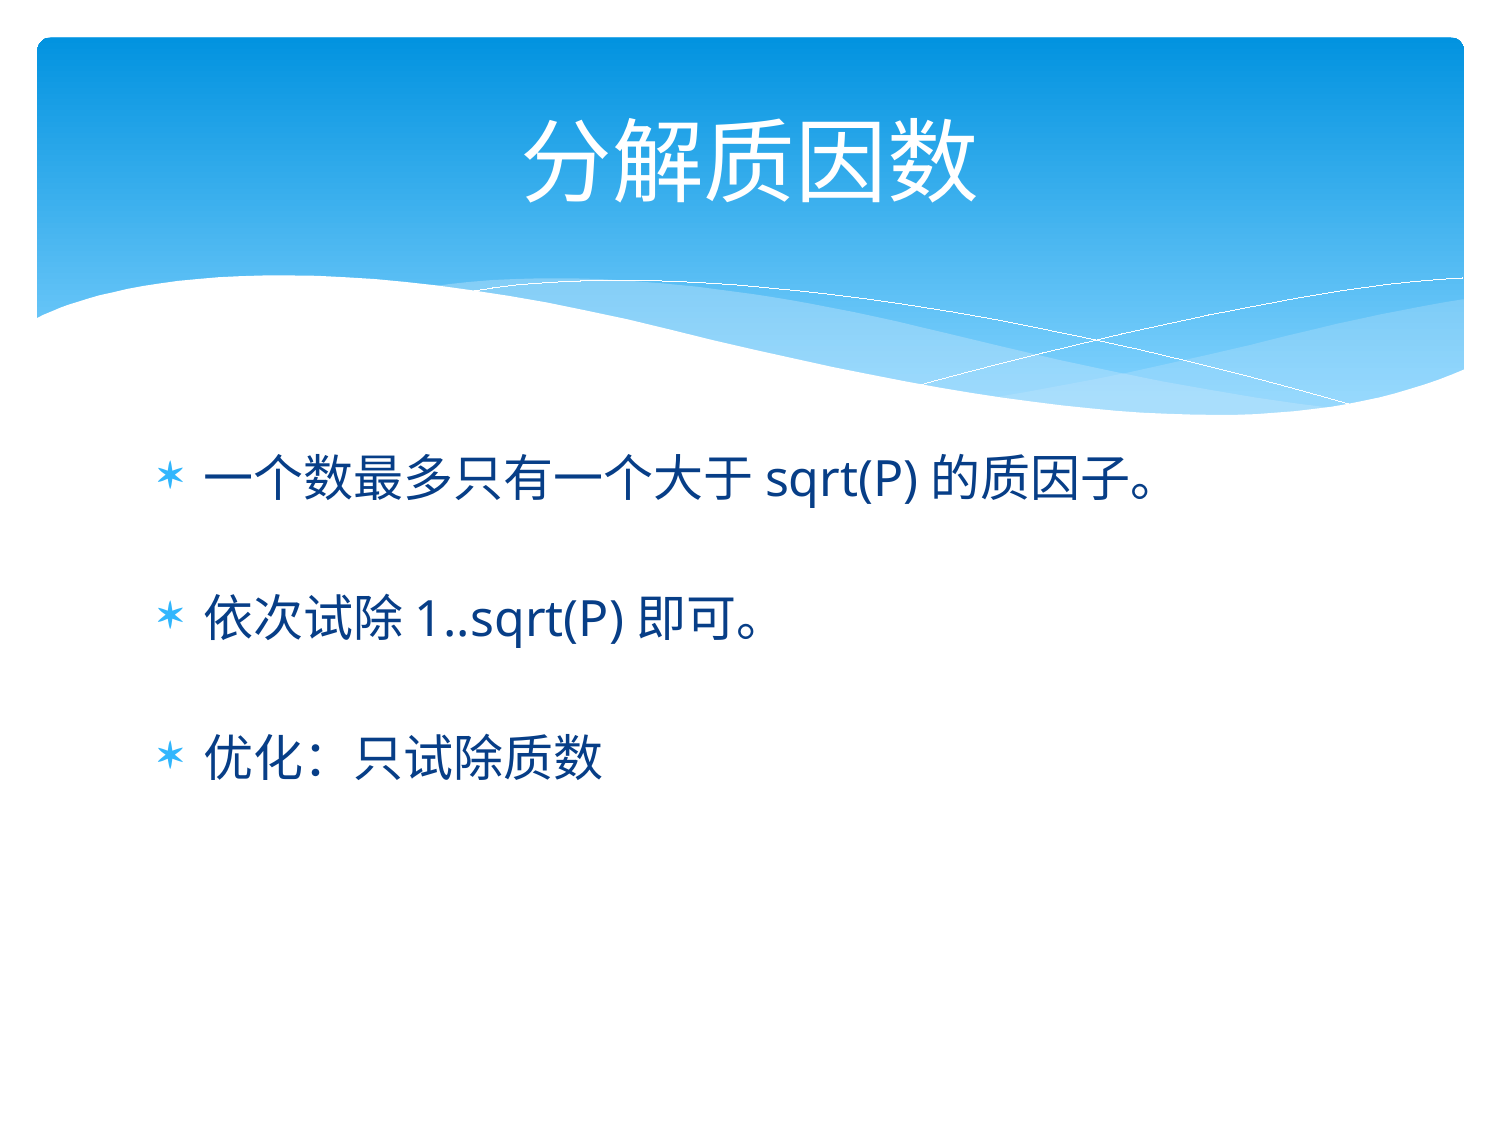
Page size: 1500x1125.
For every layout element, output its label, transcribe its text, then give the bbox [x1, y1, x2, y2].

list 一个数最多只有一个大于sqrt(P)的质因子。 依次试除1..sqrt(P)即可。 优化：只试除质数 [143, 438, 1359, 1005]
title 分解质因数 [75, 55, 1425, 261]
